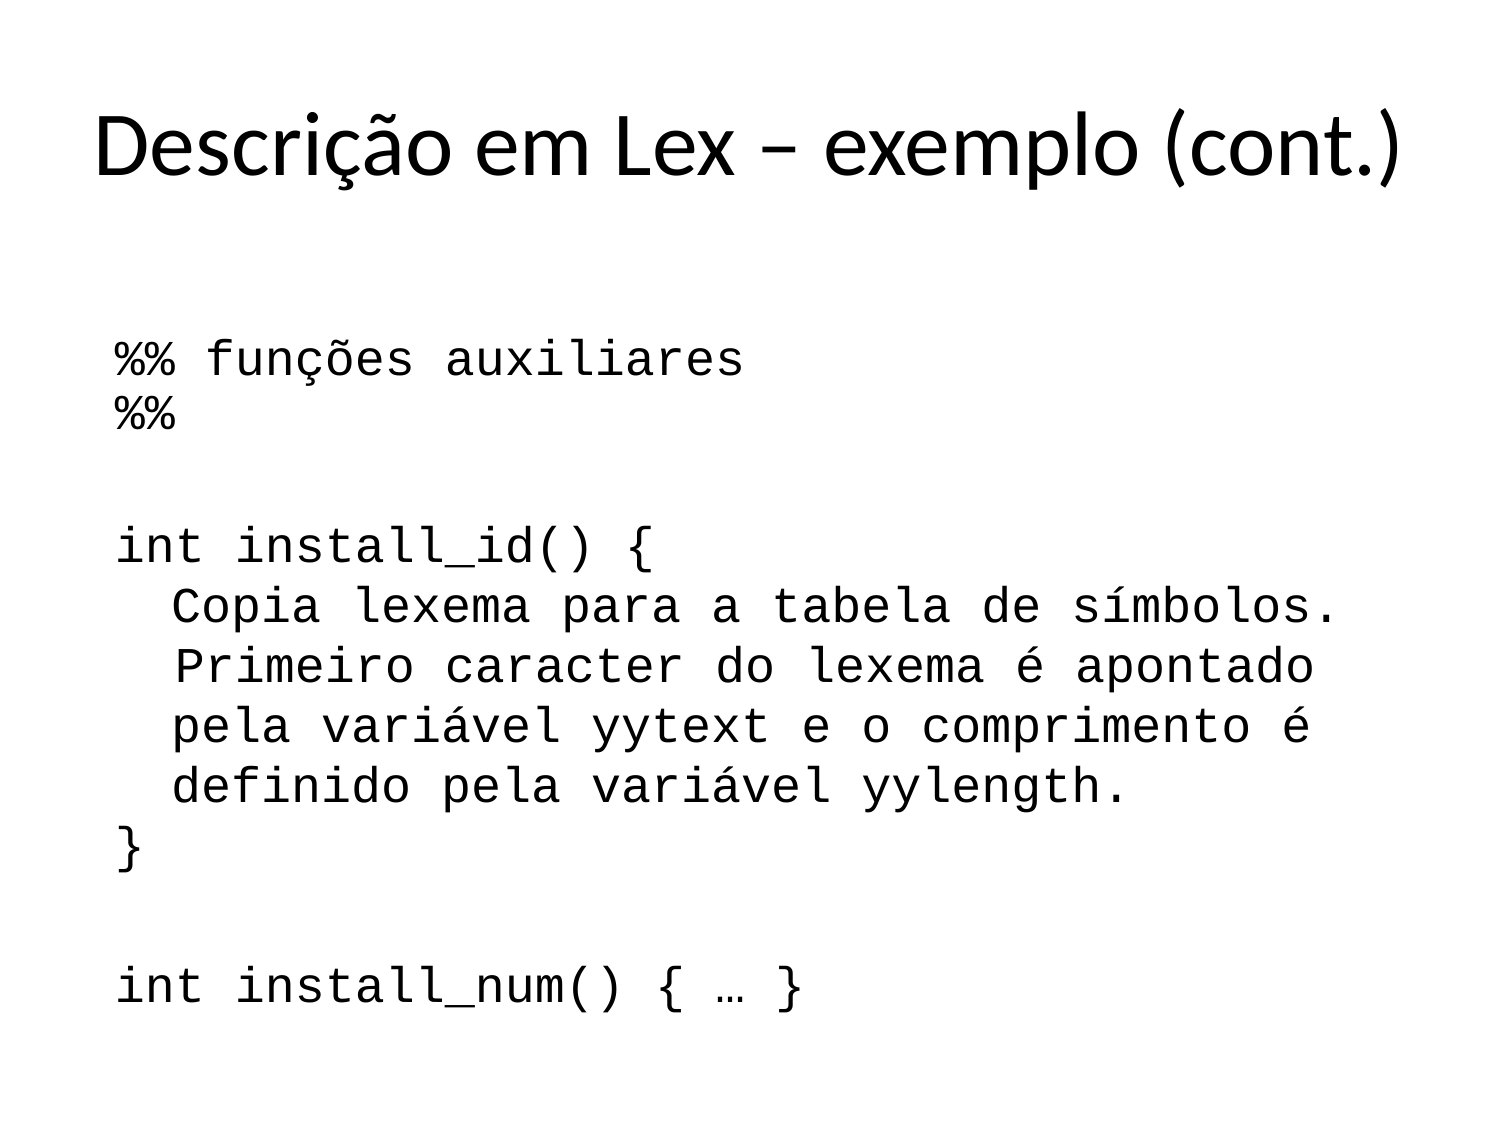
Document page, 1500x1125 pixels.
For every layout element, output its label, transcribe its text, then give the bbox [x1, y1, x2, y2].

text_box Descrição em Lex – exemplo (cont.) [75, 45, 1425, 233]
text_box %% funções auxiliares %% int install_id() { Copia lexema para a tabela de símbolos. Primeiro caracter do lexema é apontado pela variável yytext e o comprimento é definido pela variável yylength. } int install_num() { … } [99, 324, 1463, 1000]
